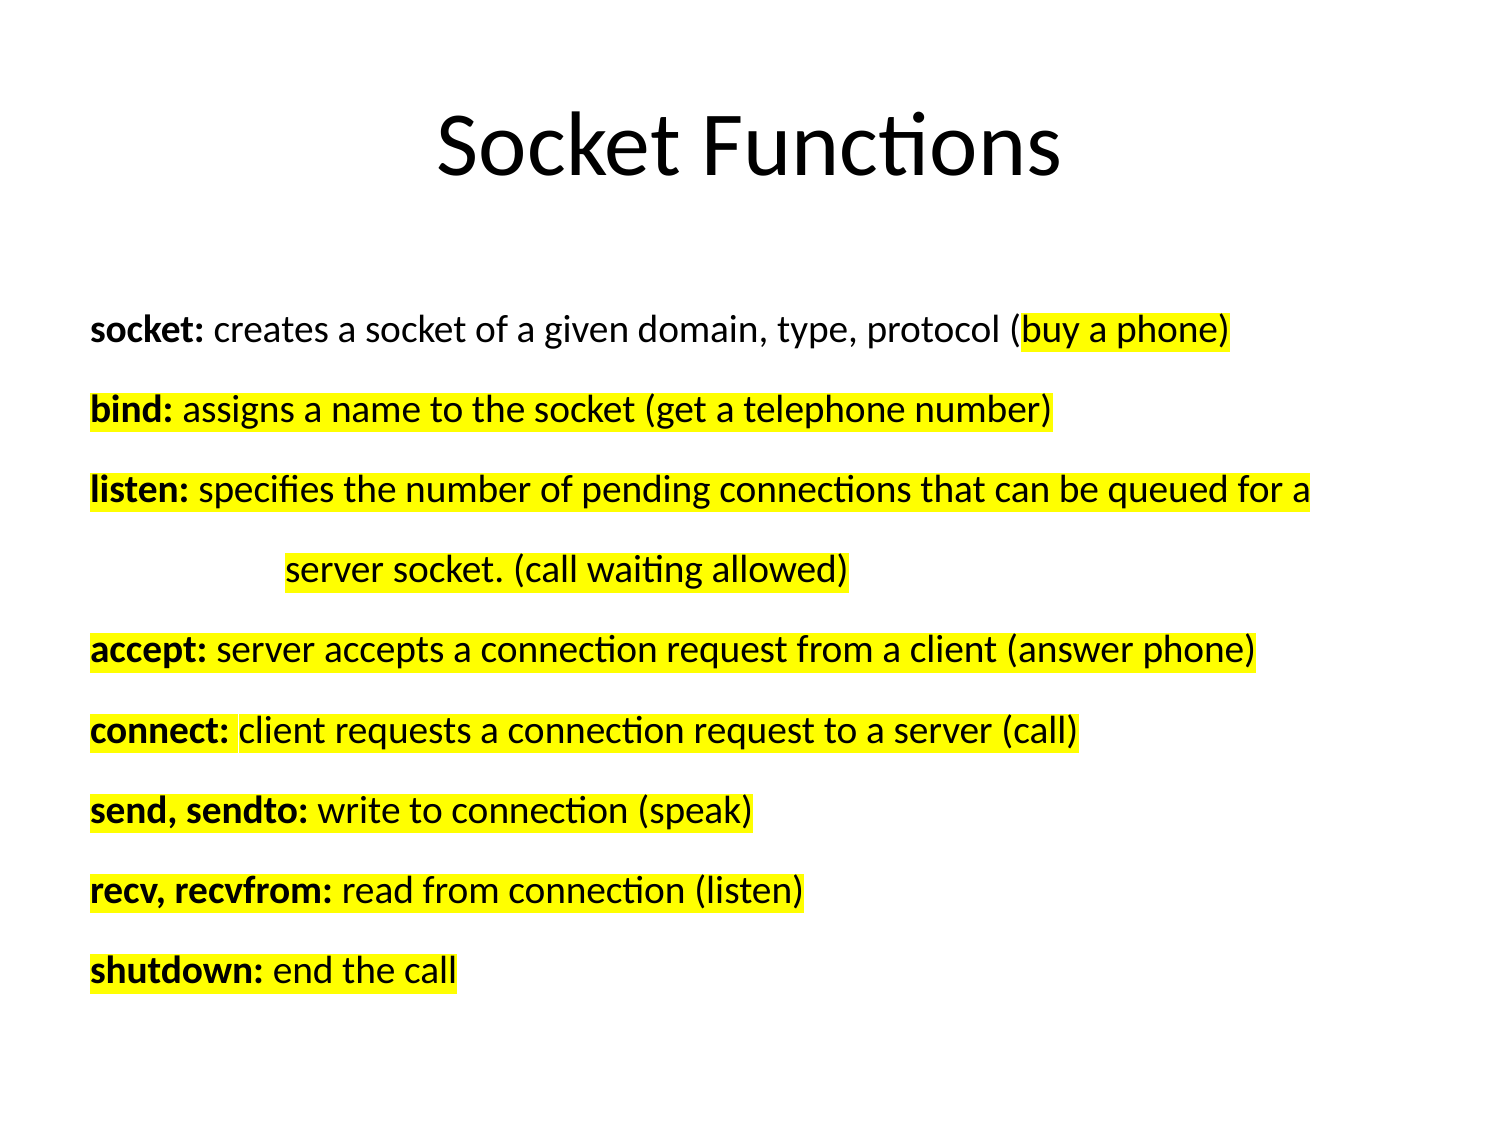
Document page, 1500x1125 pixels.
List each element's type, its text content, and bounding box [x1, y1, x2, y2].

text_box Socket Functions [74, 45, 1425, 233]
text_box socket: creates a socket of a given domain, type, protocol (buy a phone) bind: assigns a name to the socket (get a telephone number) listen: specifies the number of pending connections that can be queued for a server socket. (call waiting allowed) accept: server accepts a connection request from a client (answer phone) connect: client requests a connection request to a server (call) send, sendto: write to connection (speak) recv, recvfrom: read from connection (listen) shutdown: end the call [74, 262, 1425, 1005]
